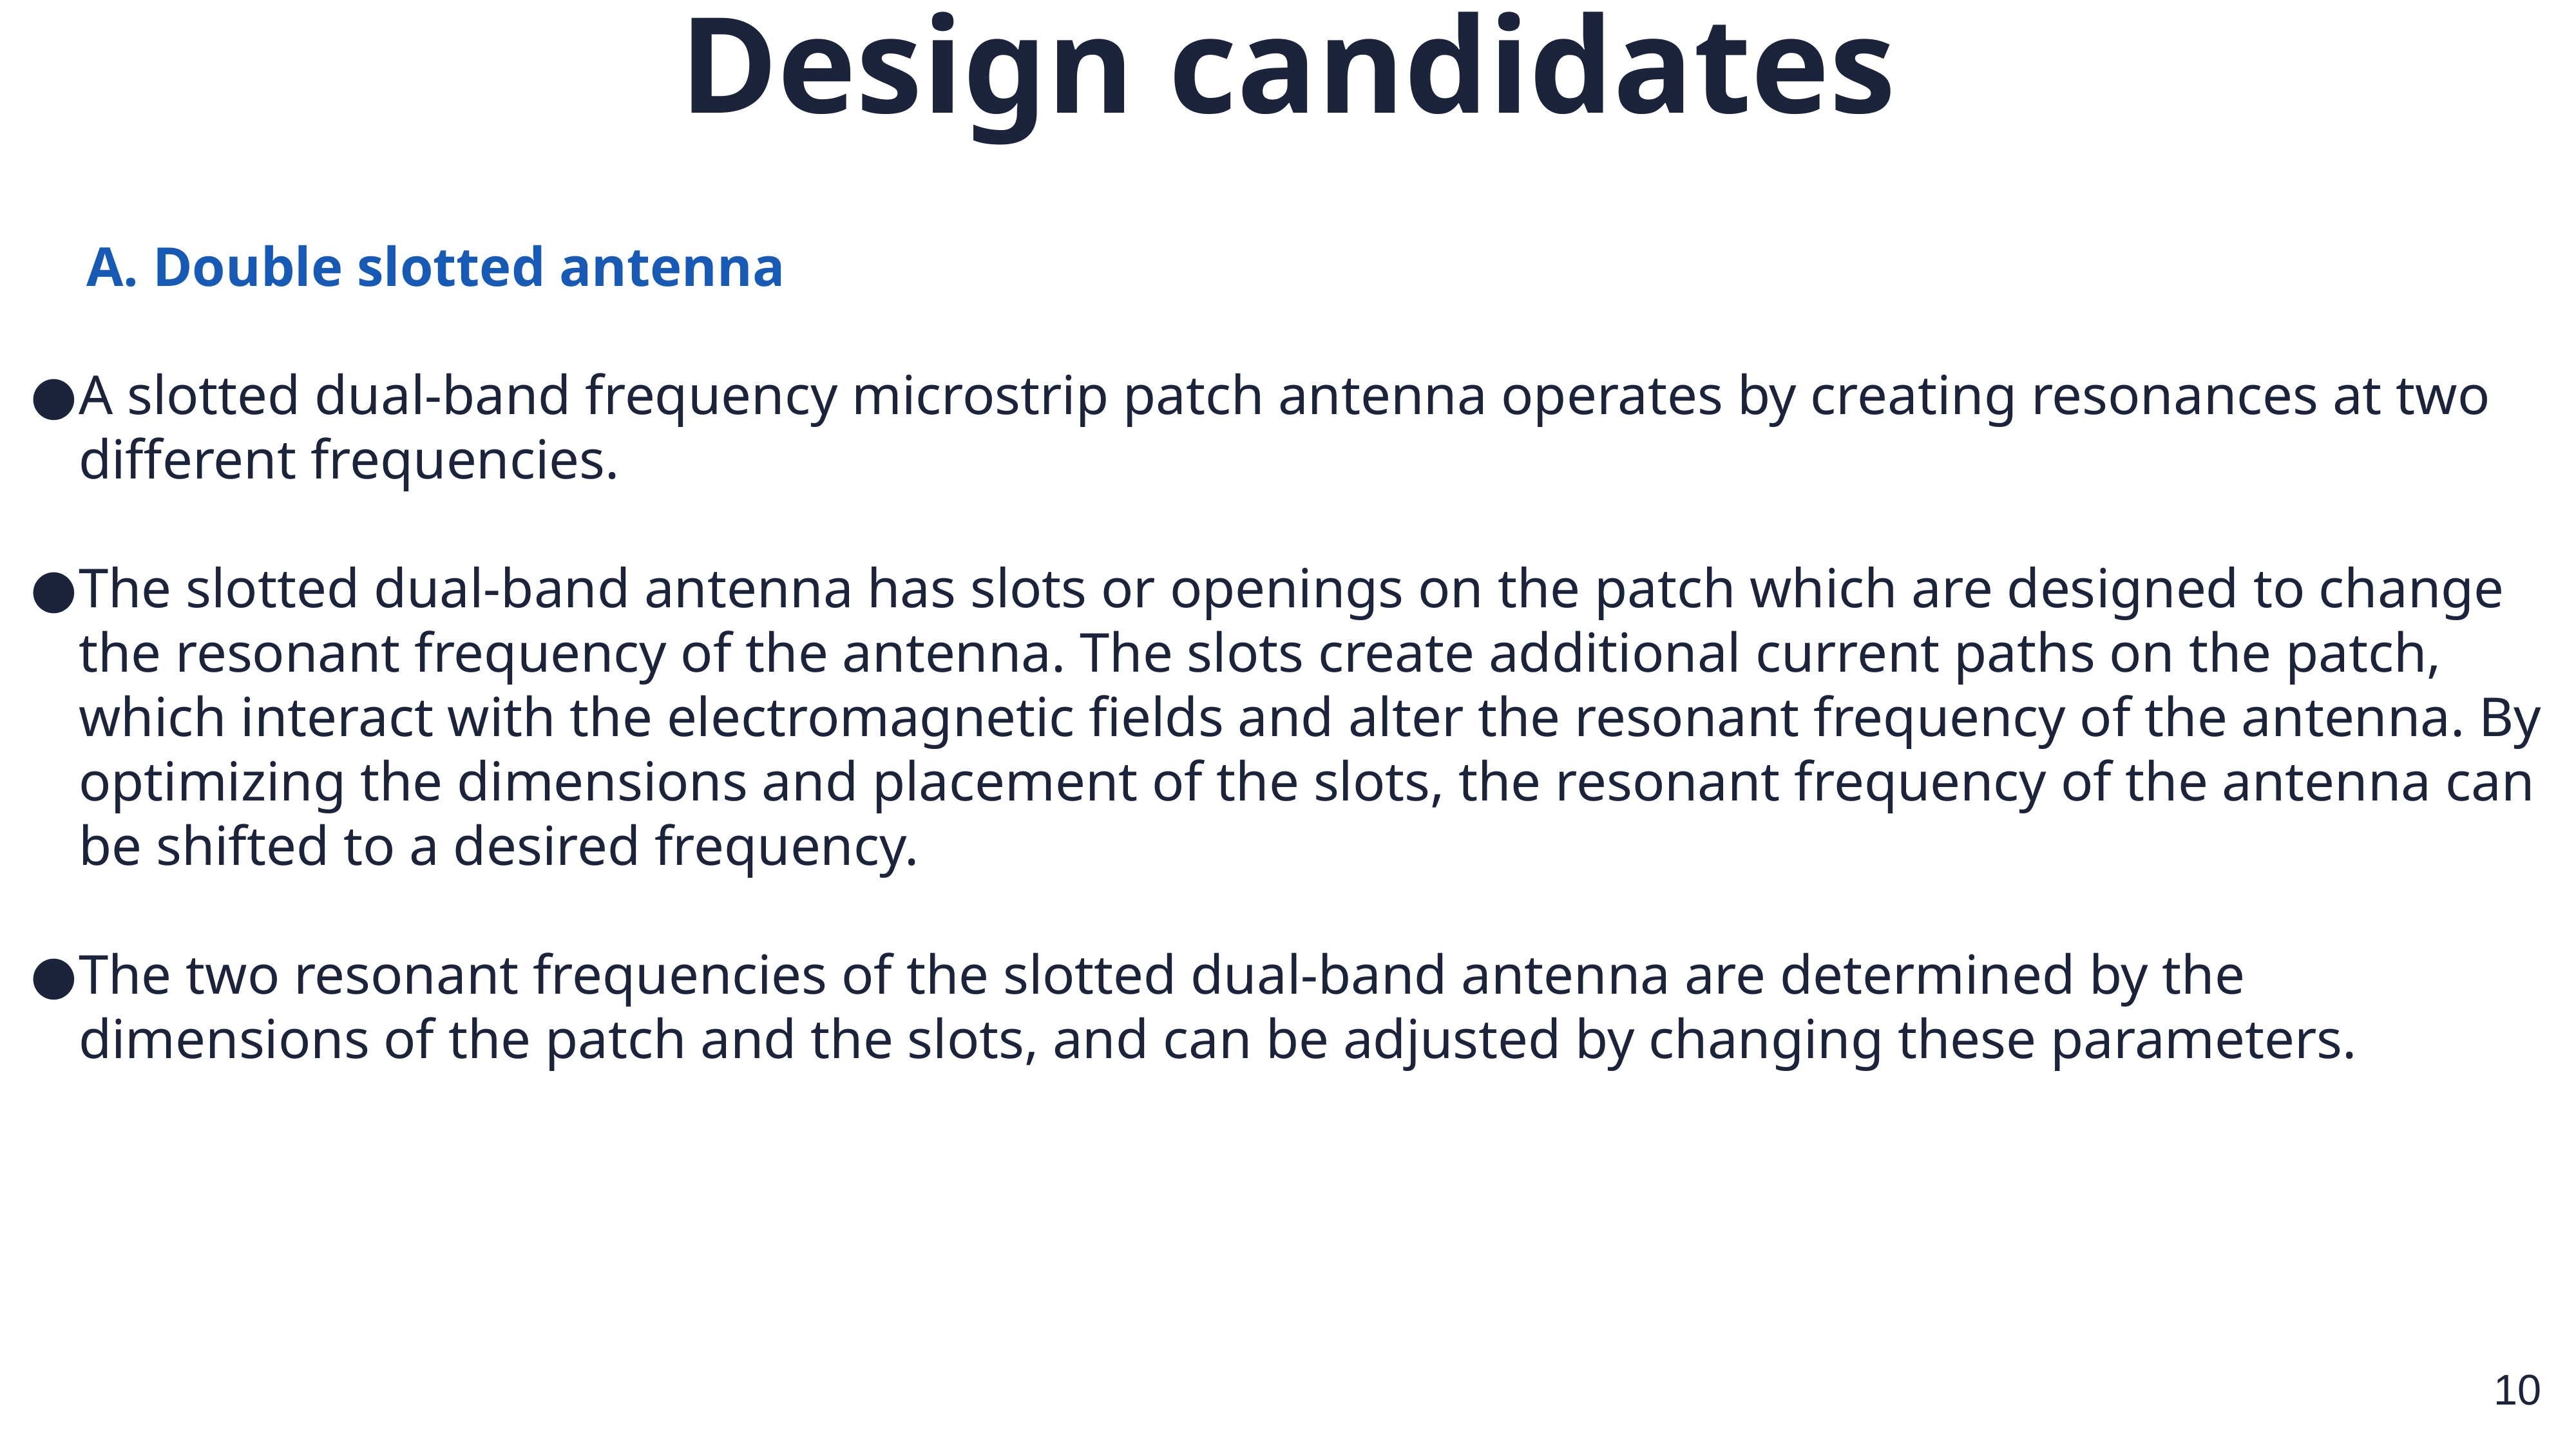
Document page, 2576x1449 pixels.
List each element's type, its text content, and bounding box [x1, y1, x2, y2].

text_box Design candidates [234, 0, 2342, 145]
slide_number ‹#› [2410, 1338, 2566, 1449]
text_box A. Double slotted antenna A slotted dual-band frequency microstrip patch antenna operates by creating resonances at two different frequencies. The slotted dual-band antenna has slots or openings on the patch which are designed to change the resonant frequency of the antenna. The slots create additional current paths on the patch, which interact with the electromagnetic fields and alter the resonant frequency of the antenna. By optimizing the dimensions and placement of the slots, the resonant frequency of the antenna can be shifted to a desired frequency. The two resonant frequencies of the slotted dual-band antenna are determined by the dimensions of the patch and the slots, and can be adjusted by changing these parameters. [21, 227, 2555, 1290]
